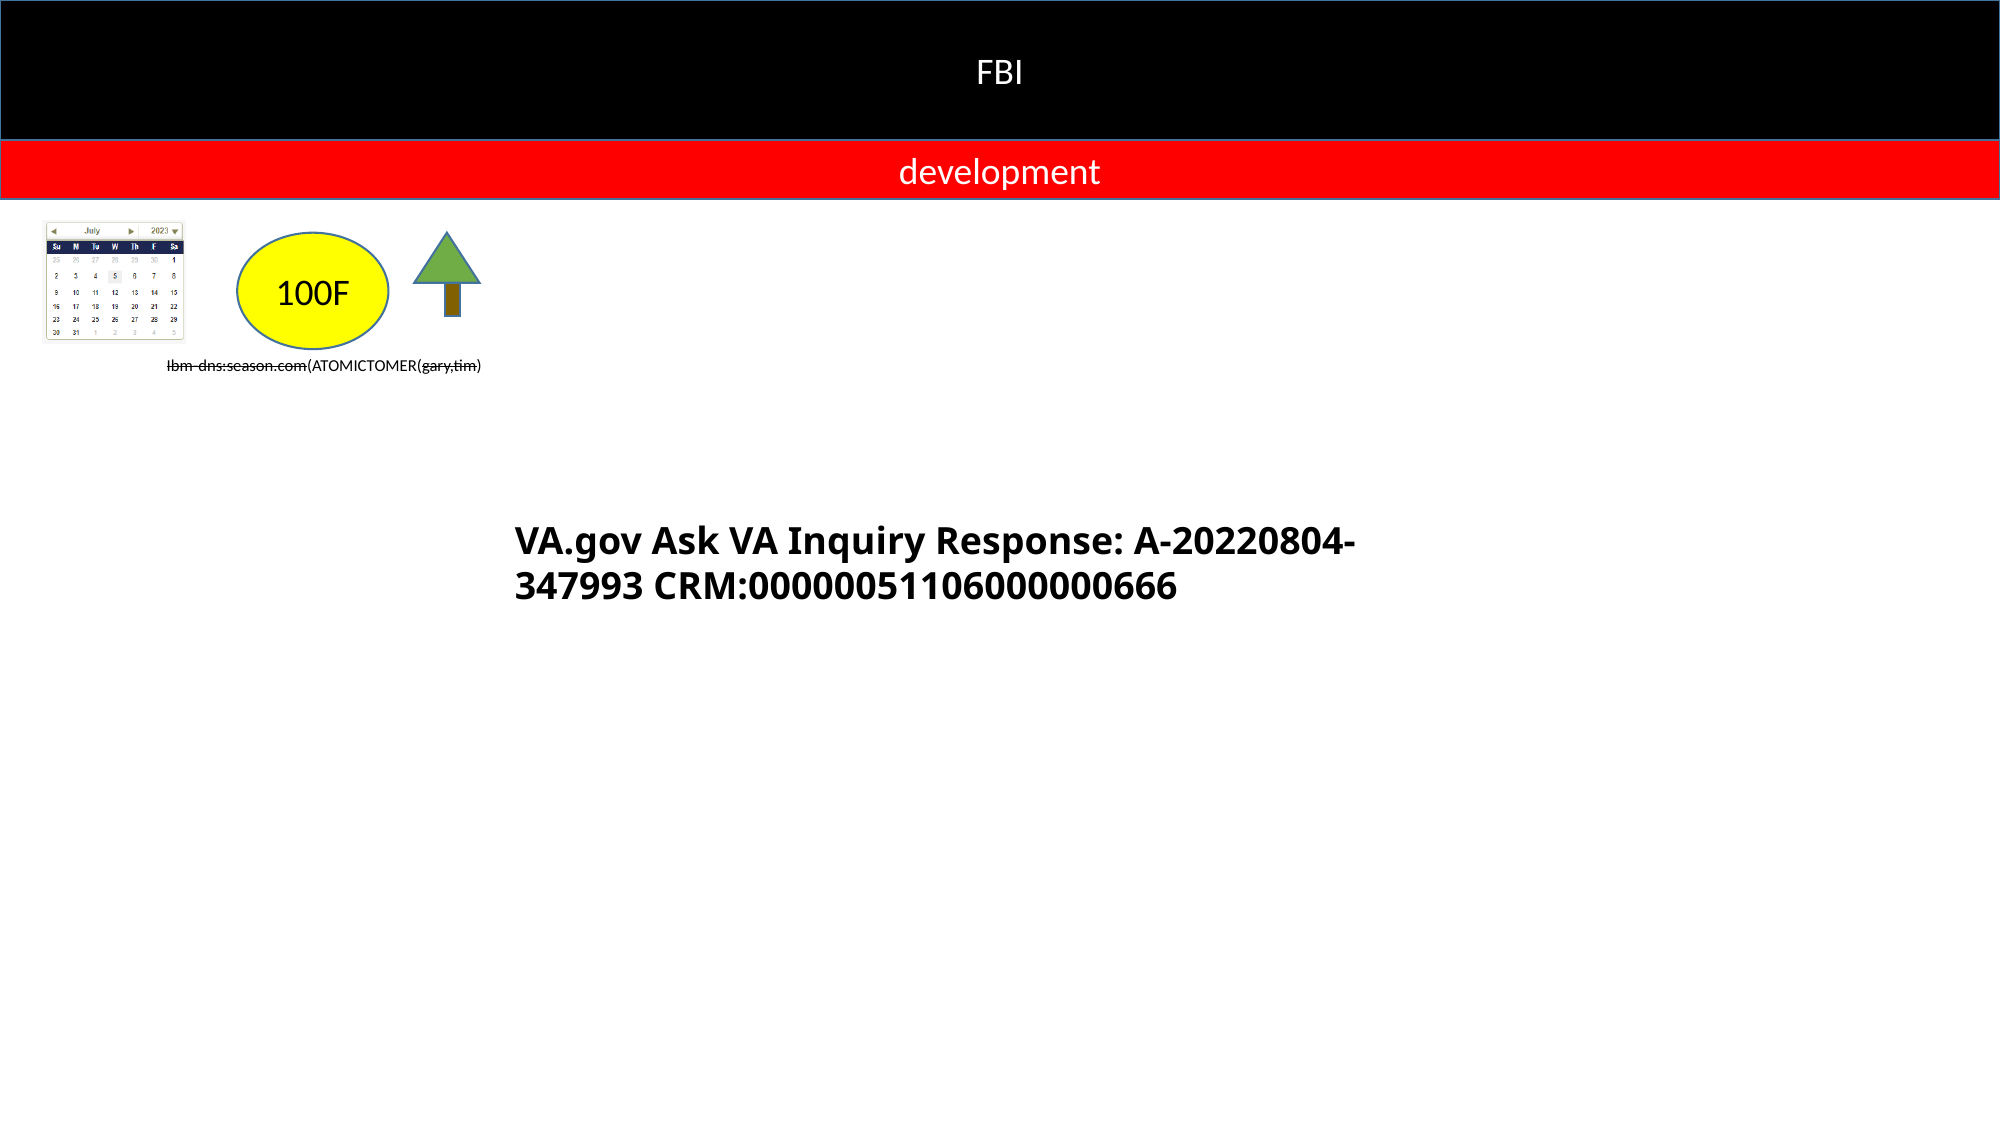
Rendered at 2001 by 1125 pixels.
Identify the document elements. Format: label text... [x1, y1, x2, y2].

text_box [444, 284, 461, 317]
picture [42, 220, 186, 344]
text_box 100F [236, 231, 390, 347]
text_box FBI [0, 0, 2000, 139]
text_box [412, 230, 482, 284]
text_box development [0, 139, 2000, 200]
text_box VA.gov Ask VA Inquiry Response: A-20220804-347993 CRM:00000051106000000666 [500, 509, 1500, 615]
text_box Ibm-dns:season.com(ATOMICTOMER(gary,tim) [151, 347, 497, 382]
